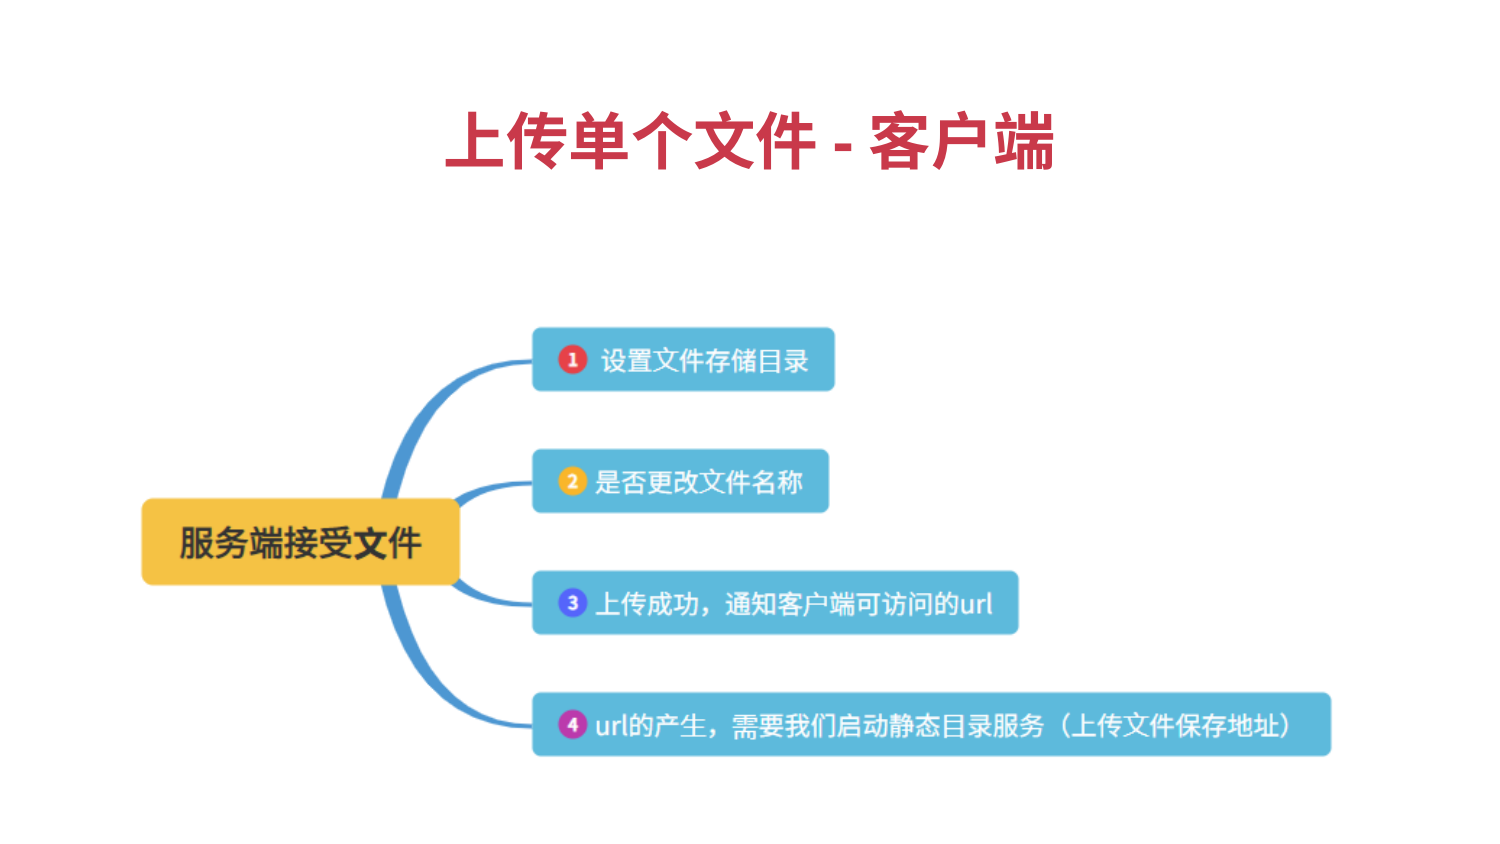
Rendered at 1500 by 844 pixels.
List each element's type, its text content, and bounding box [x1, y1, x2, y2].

picture [76, 256, 1474, 802]
text_box 上传单个文件-客户端 [428, 94, 1072, 185]
